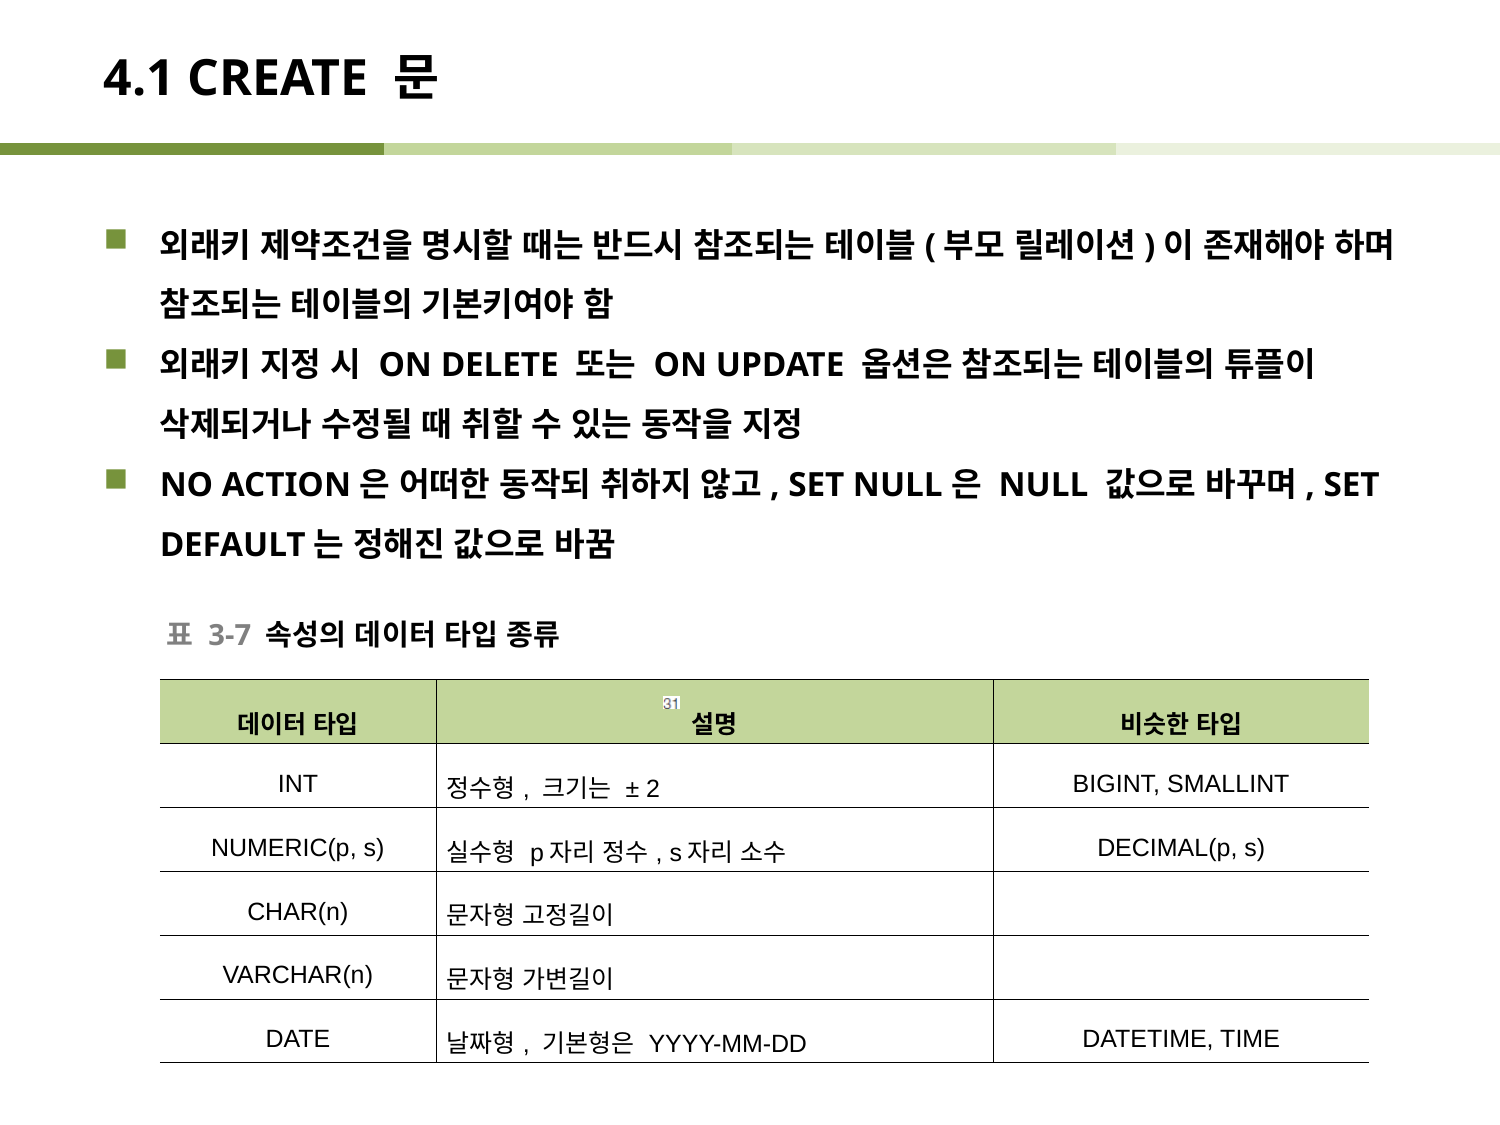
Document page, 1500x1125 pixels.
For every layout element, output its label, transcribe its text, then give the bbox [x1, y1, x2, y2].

table_cell DATETIME, TIME [994, 1000, 1369, 1062]
table_cell NUMERIC(p, s) [160, 808, 436, 871]
table_cell INT [160, 744, 436, 807]
table_cell DATE [160, 1000, 436, 1062]
list 외래키 제약조건을 명시할 때는 반드시 참조되는 테이블(부모 릴레이션)이 존재해야 하며 참조되는 테이블의 기본키여야 함 외래키 지정 시 ON DELETE 또는 ON UPDATE 옵션은 참조되는 테이블의 튜플이 삭제되거나 수정될 때 취할 수 있는 동작을 지정 NO ACTION은 어떠한 동작되 취하지 않고, SET NULL은 NULL 값으로 바꾸며, SET DEFAULT는 정해진 값으로 바꿈 [88, 196, 1412, 1083]
table_cell DECIMAL(p, s) [994, 808, 1369, 871]
table_cell VARCHAR(n) [160, 936, 436, 999]
table_header 데이터 타입 [160, 680, 436, 743]
table_header 비슷한 타입 [994, 680, 1369, 743]
text_box 표 3-7 속성의 데이터 타입 종류 [151, 609, 465, 657]
table_cell BIGINT, SMALLINT [994, 744, 1369, 807]
table_cell 날짜형, 기본형은 YYYY-MM-DD [437, 1000, 993, 1062]
table_cell 실수형 p자리 정수, s자리 소수 [437, 808, 993, 871]
table_cell 정수형, 크기는 ± 2 [437, 744, 993, 807]
table_cell 문자형 가변길이 [437, 936, 993, 999]
table_header 설명 [437, 680, 993, 743]
title 4.1 CREATE 문 [88, 30, 1330, 121]
table_cell [994, 872, 1369, 935]
table_cell CHAR(n) [160, 872, 436, 935]
table_cell 문자형 고정길이 [437, 872, 993, 935]
table_cell [994, 936, 1369, 999]
picture [663, 696, 680, 709]
